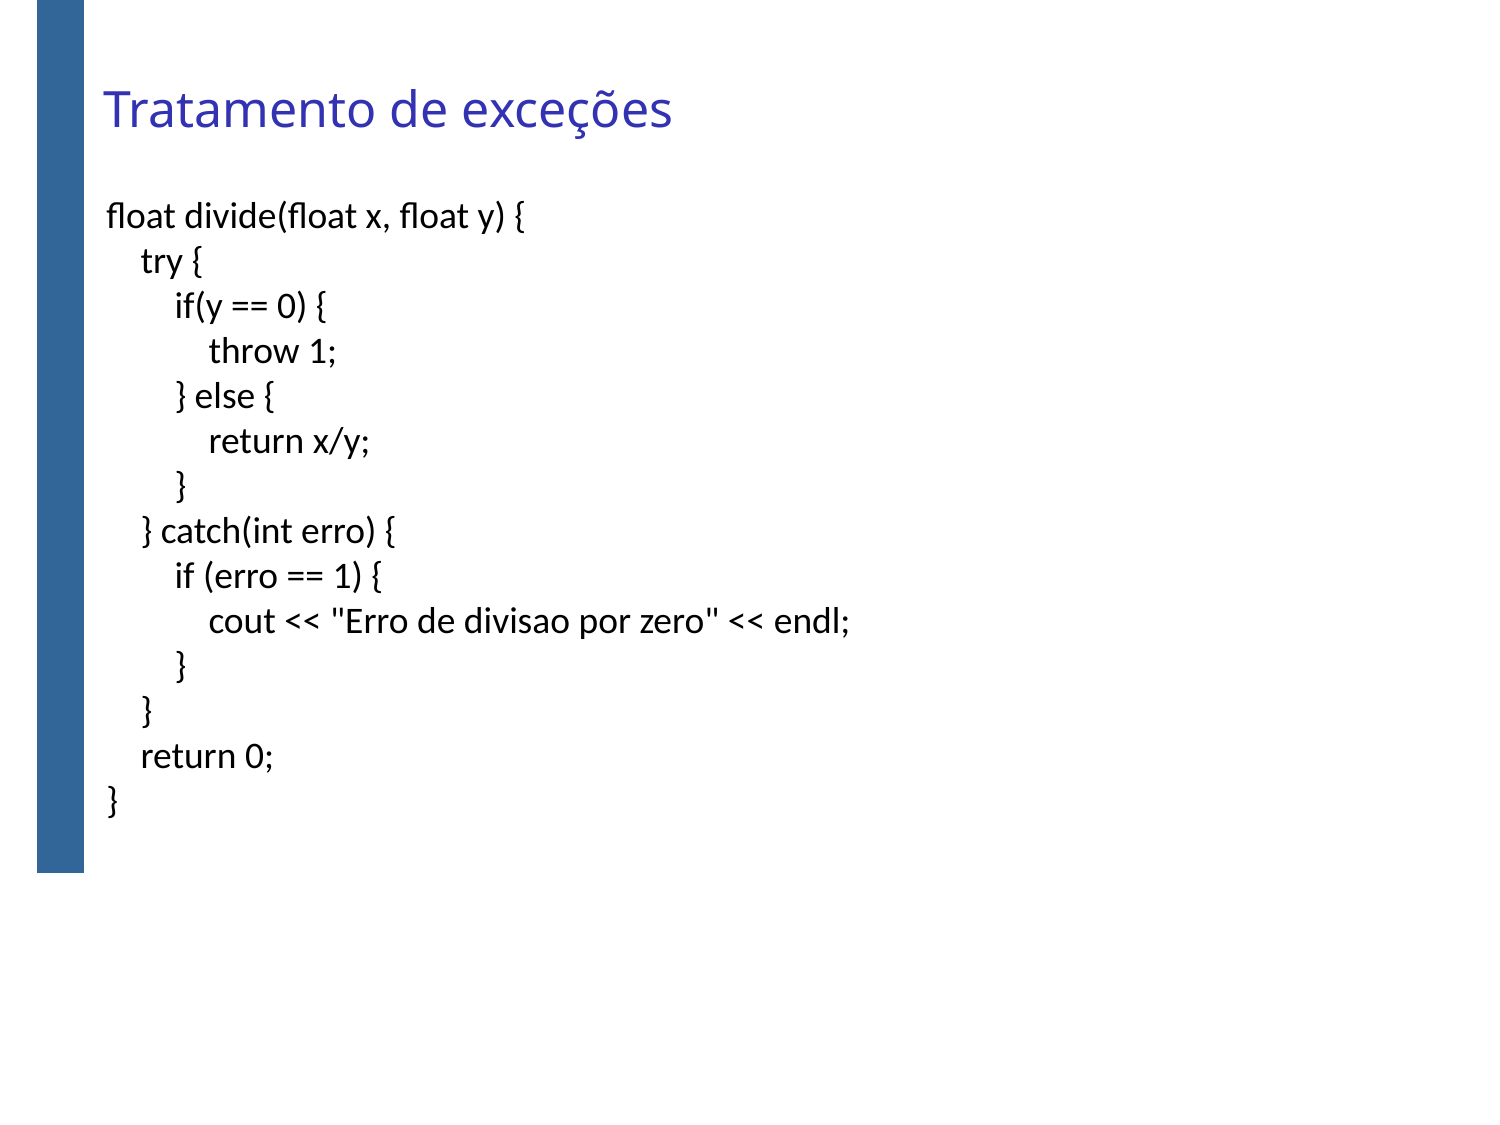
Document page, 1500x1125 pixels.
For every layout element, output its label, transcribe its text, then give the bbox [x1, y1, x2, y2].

title Tratamento de exceções [101, 75, 788, 266]
text_box float divide(float x, float y) { try { if(y == 0) { throw 1; } else { return x/y; } } catch(int erro) { if (erro == 1) { cout << "Erro de divisao por zero" << endl; } } return 0; } [106, 188, 1438, 821]
